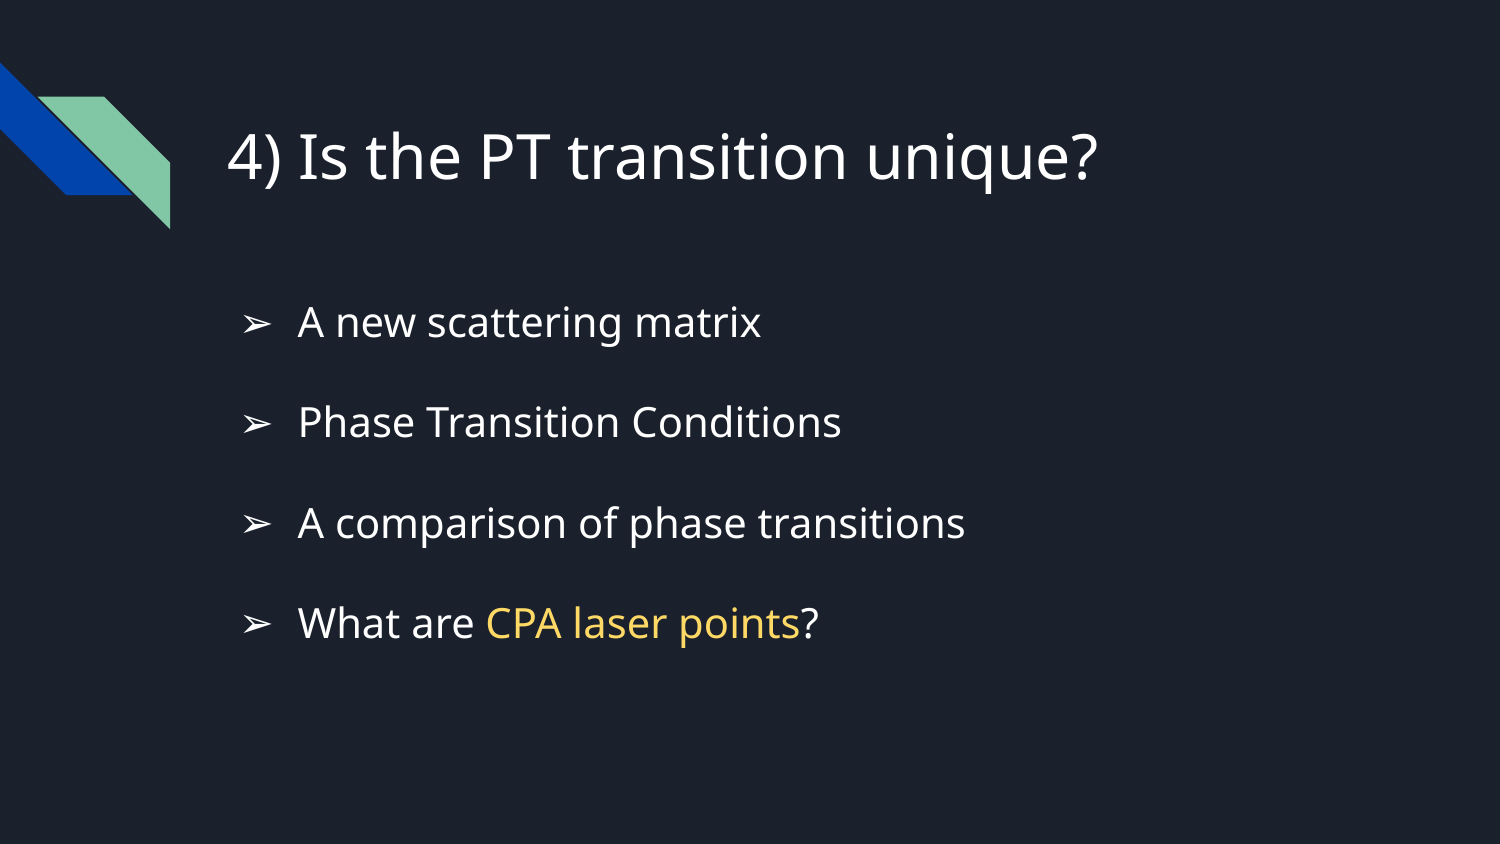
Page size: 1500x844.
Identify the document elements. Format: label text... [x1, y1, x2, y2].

title 4) Is the PT transition unique? [212, 64, 1358, 175]
list A new scattering matrix Phase Transition Conditions A comparison of phase transitions What are CPA laser points? [207, 230, 1368, 749]
